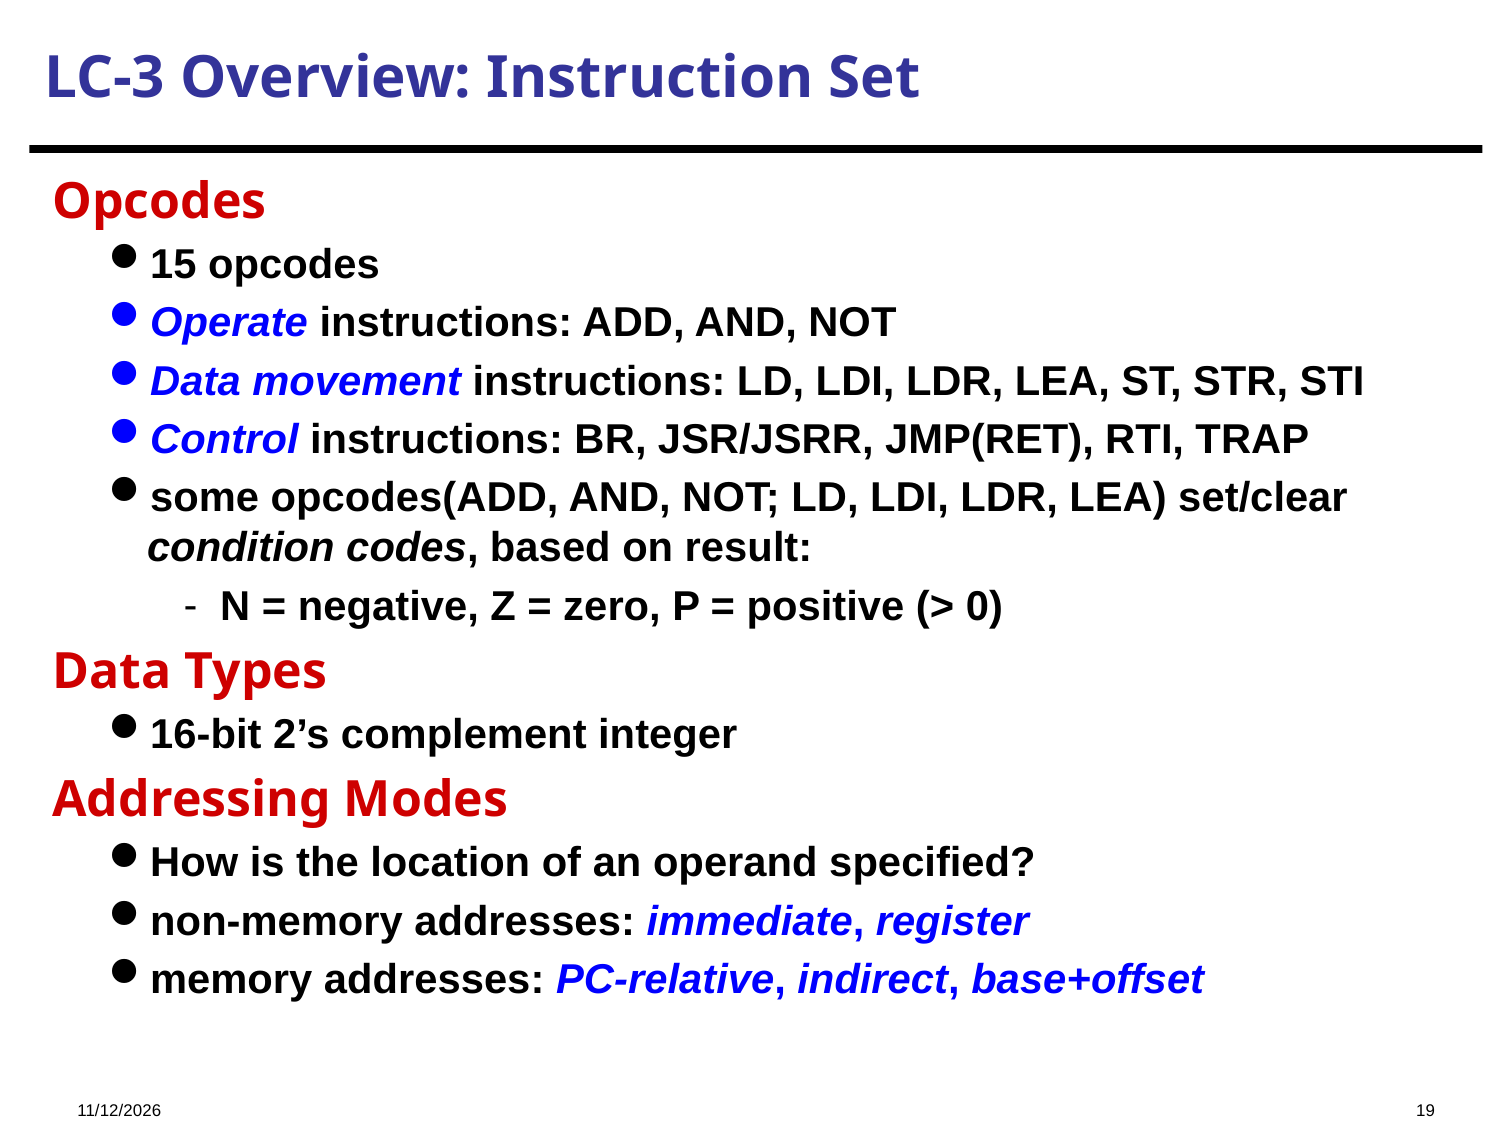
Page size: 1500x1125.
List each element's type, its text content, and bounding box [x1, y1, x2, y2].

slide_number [62, 1072, 438, 1113]
slide_number 19 [999, 1072, 1451, 1113]
list Opcodes 15 opcodes Operate instructions: ADD, AND, NOT Data movement instructions: LD, LDI, LDR, LEA, ST, STR, STI Control instructions: BR, JSR/JSRR, JMP(RET), RTI, TRAP some opcodes(ADD, AND, NOT; LD, LDI, LDR, LEA) set/clear condition codes, based on result: N = negative, Z = zero, P = positive (> 0) Data Types 16-bit 2’s complement integer Addressing Modes How is the location of an operand specified? non-memory addresses: immediate, register memory addresses: PC-relative, indirect, base+offset [37, 160, 1463, 1049]
title LC-3 Overview: Instruction Set [29, 11, 1480, 138]
